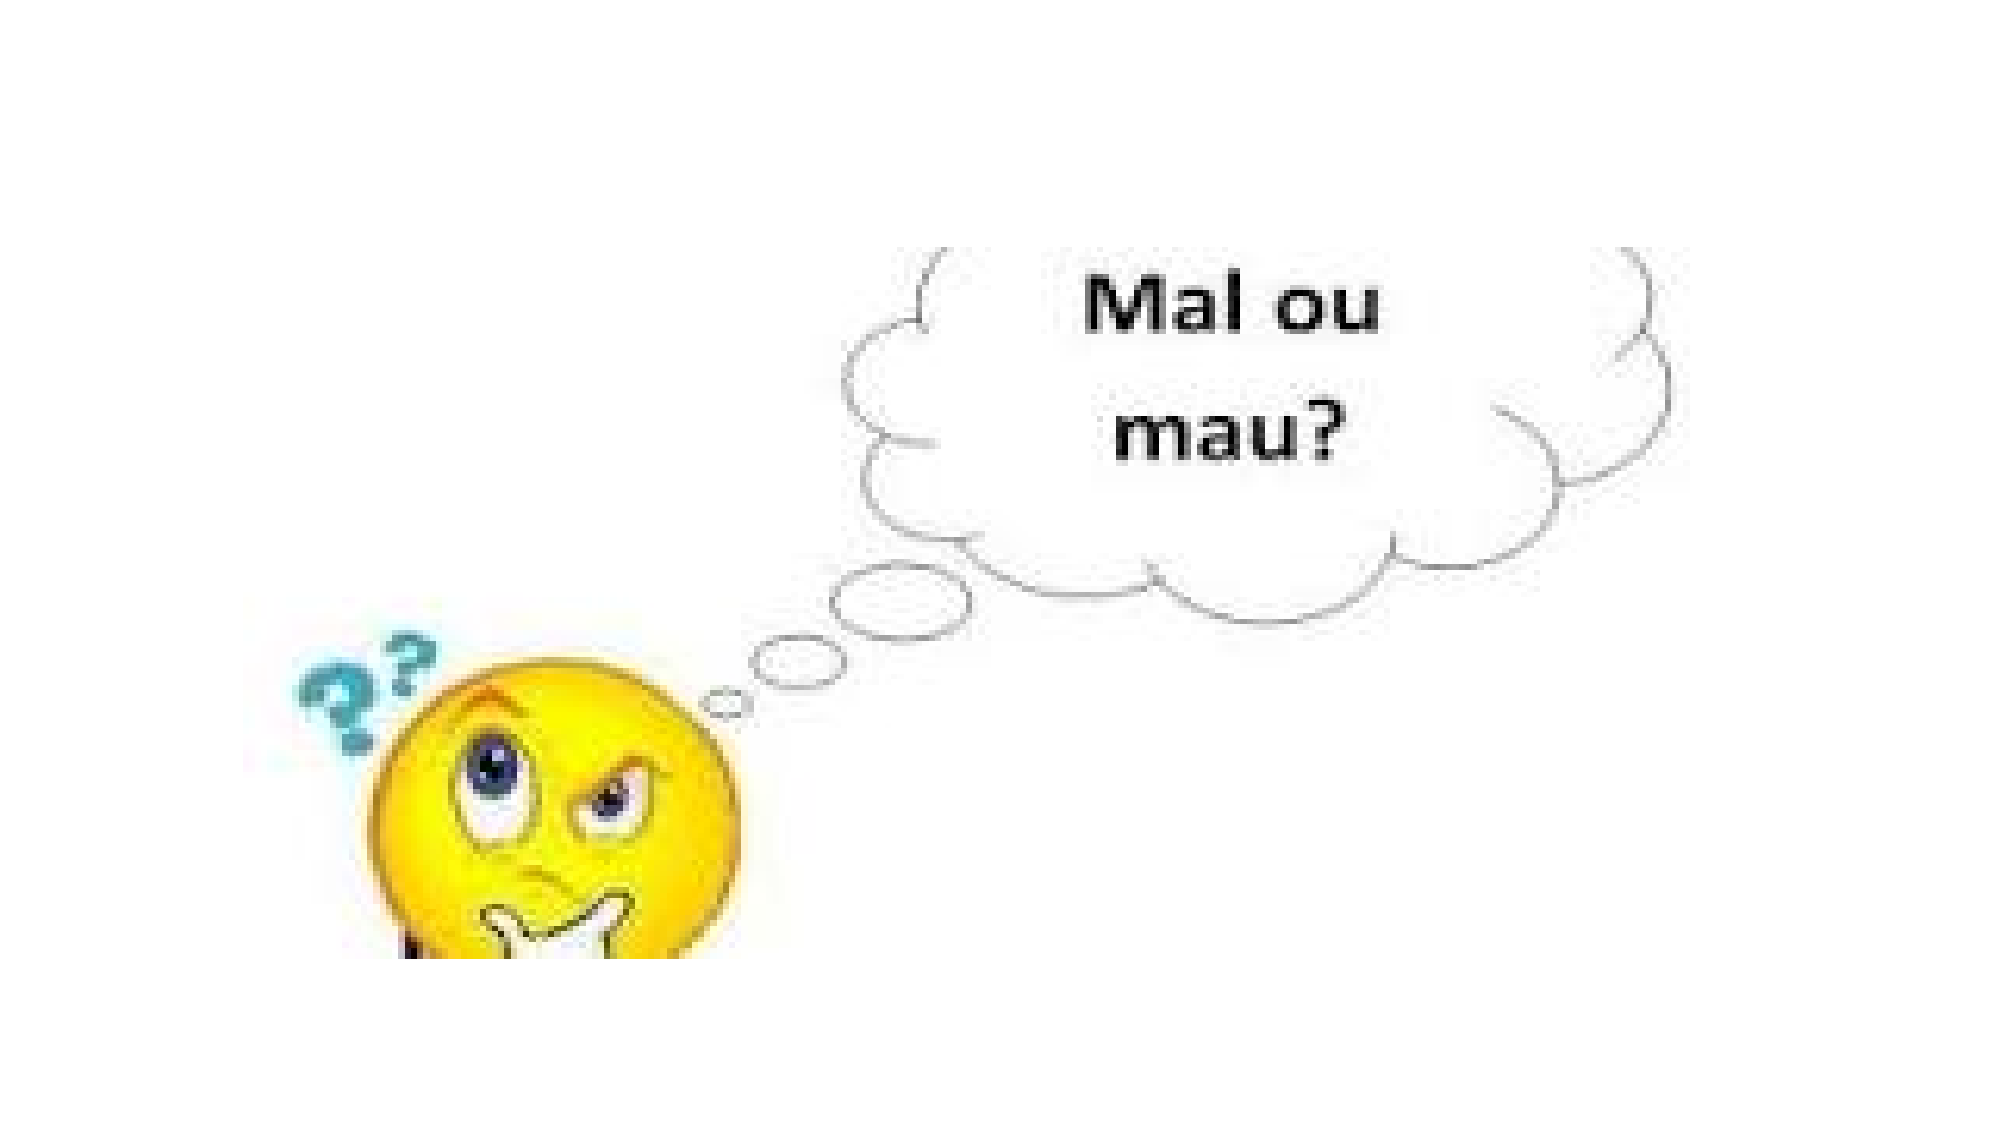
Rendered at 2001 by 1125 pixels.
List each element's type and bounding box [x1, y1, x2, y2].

picture [243, 247, 1690, 959]
